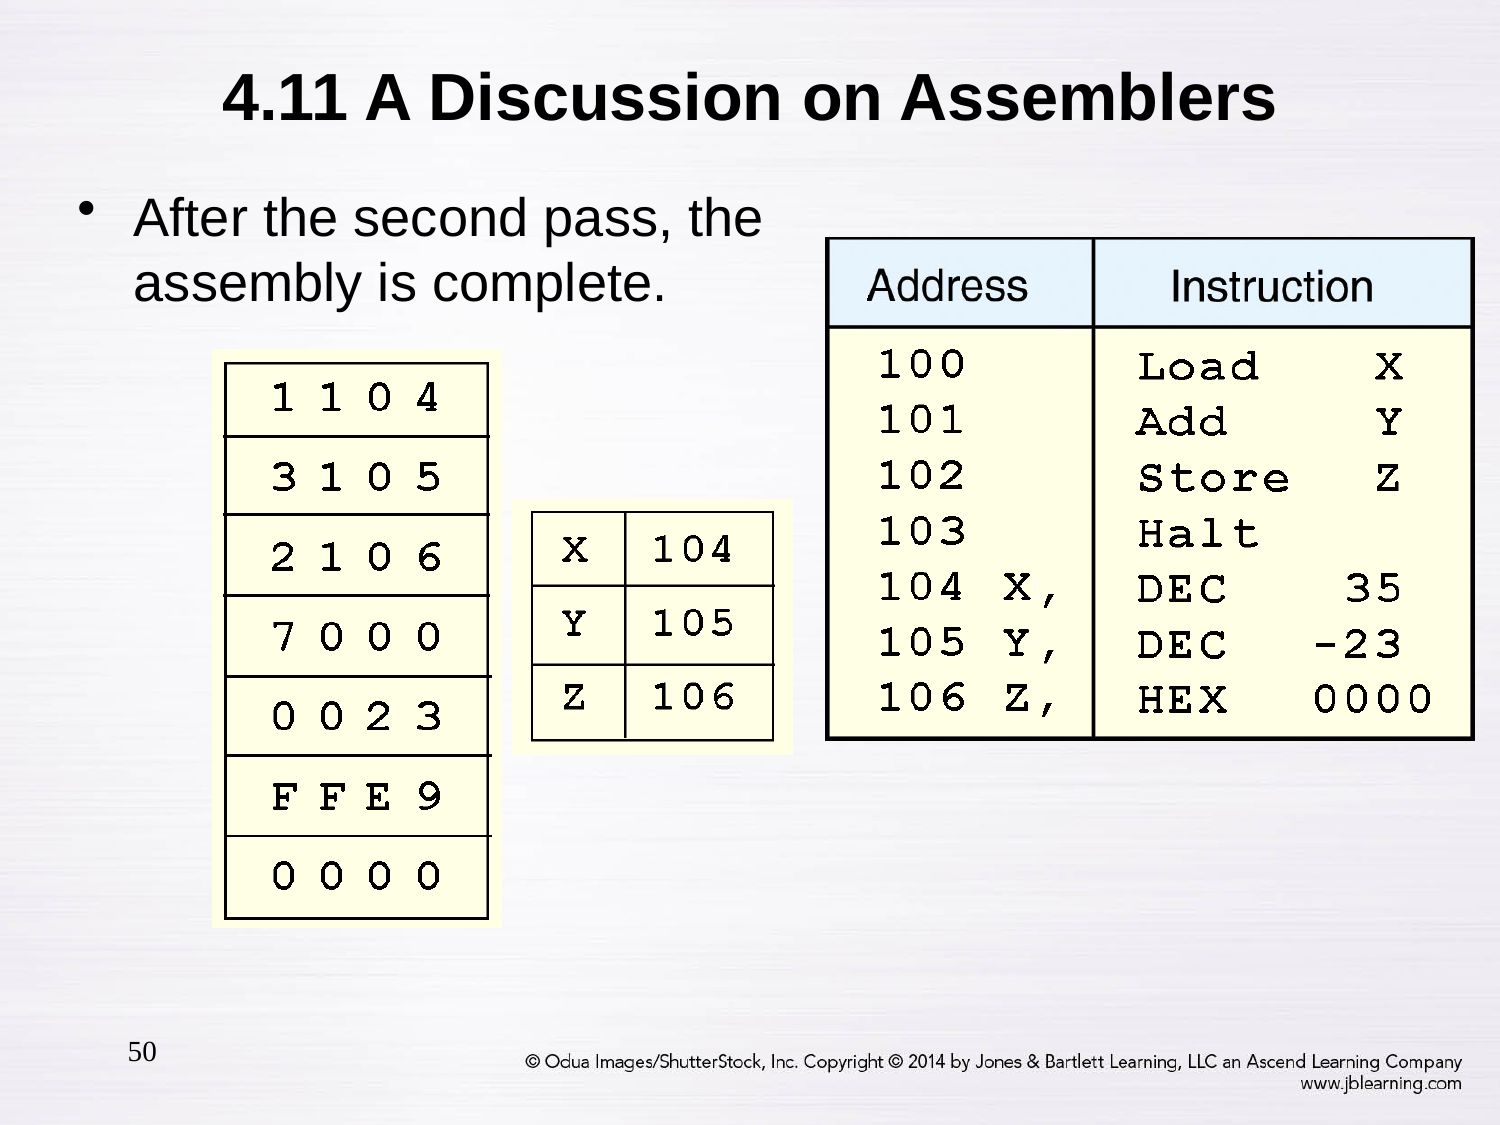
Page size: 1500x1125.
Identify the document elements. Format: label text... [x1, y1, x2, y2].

slide_number 50 [112, 1025, 425, 1100]
list After the second pass, the assembly is complete. [62, 174, 788, 375]
title 4.11 A Discussion on Assemblers [112, 37, 1388, 150]
picture [0, 0, 1500, 1125]
